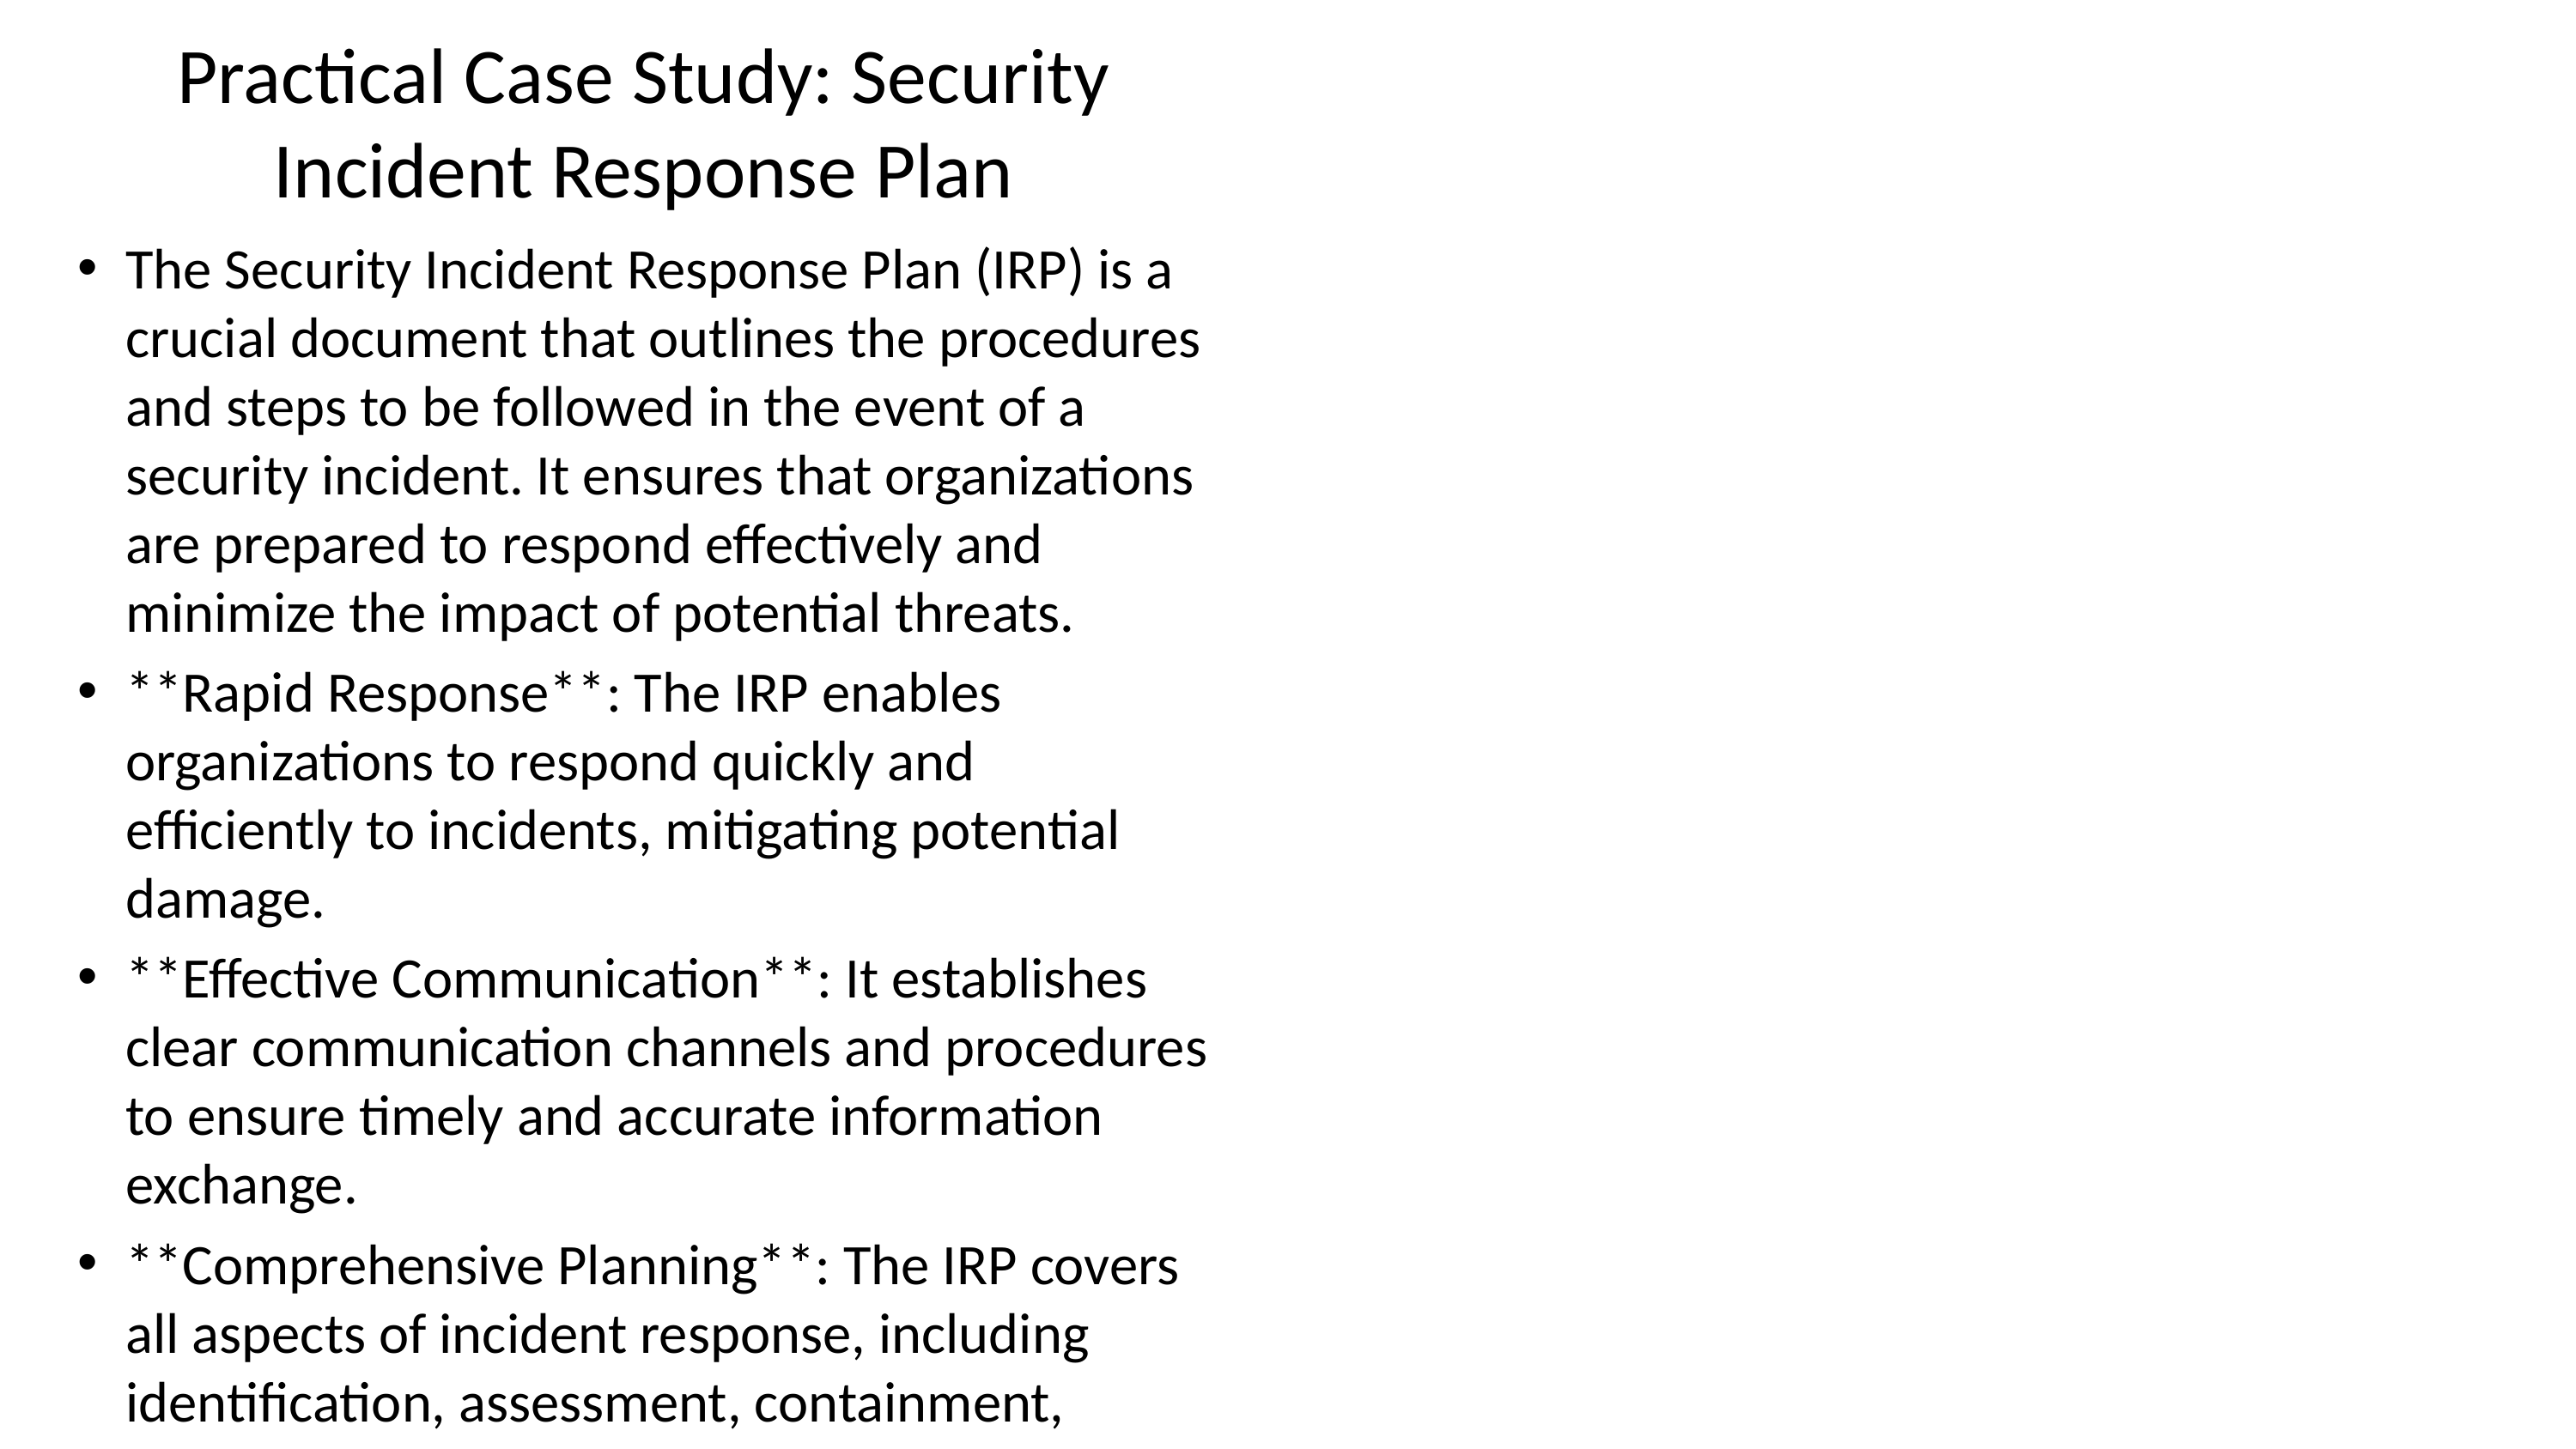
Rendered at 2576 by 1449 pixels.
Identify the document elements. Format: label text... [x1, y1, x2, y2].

list The Security Incident Response Plan (IRP) is a crucial document that outlines the procedures and steps to be followed in the event of a security incident. It ensures that organizations are prepared to respond effectively and minimize the impact of potential threats. **Rapid Response**: The IRP enables organizations to respond quickly and efficiently to incidents, mitigating potential damage. **Effective Communication**: It establishes clear communication channels and procedures to ensure timely and accurate information exchange. **Comprehensive Planning**: The IRP covers all aspects of incident response, including identification, assessment, containment, eradication, and recovery. **Improved Coordination**: The IRP ensures coordinated efforts among various teams, including IT, security, and management, for efficient incident handling. [64, 225, 1224, 863]
title Practical Case Study: Security Incident Response Plan [64, 39, 1224, 200]
